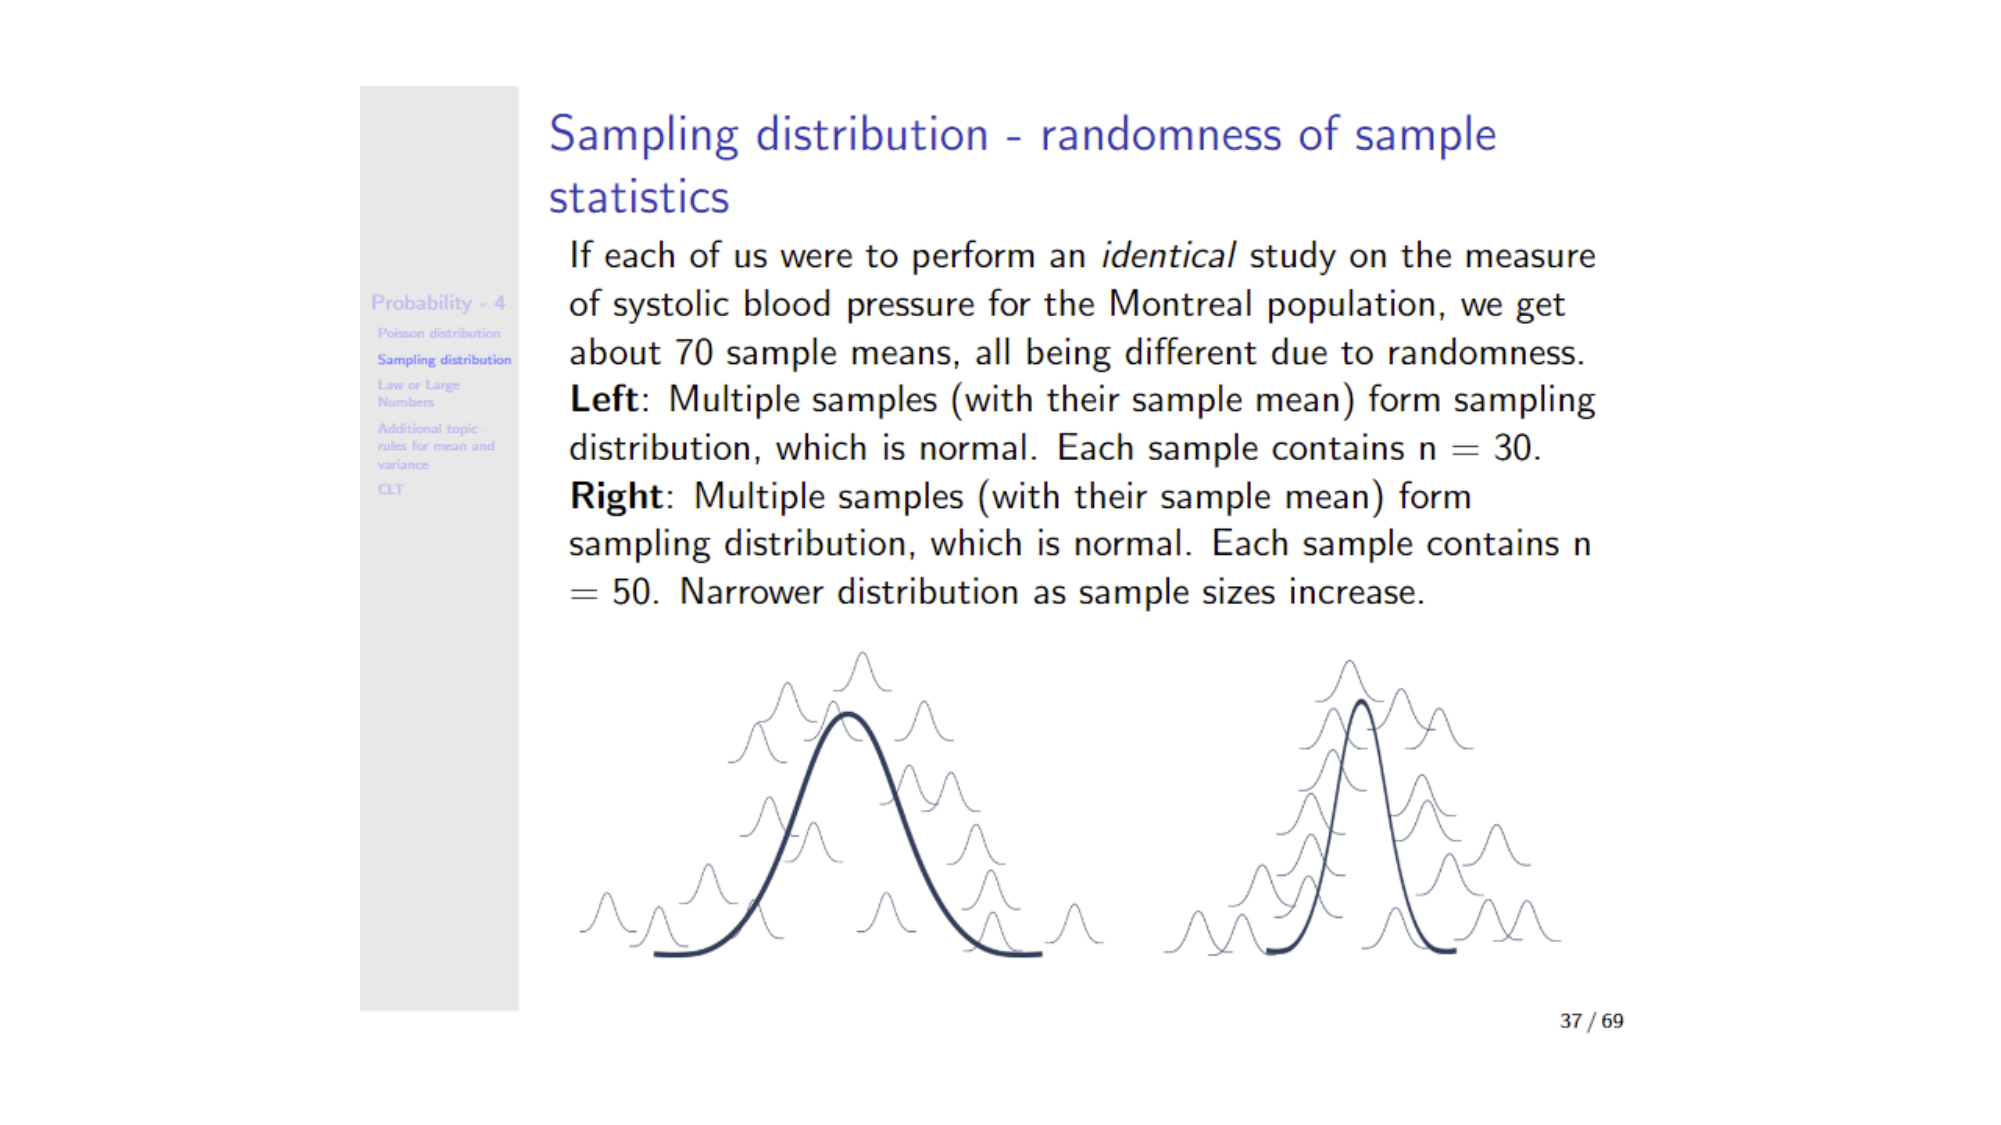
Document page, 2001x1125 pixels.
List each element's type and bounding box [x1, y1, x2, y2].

picture [359, 86, 1641, 1039]
